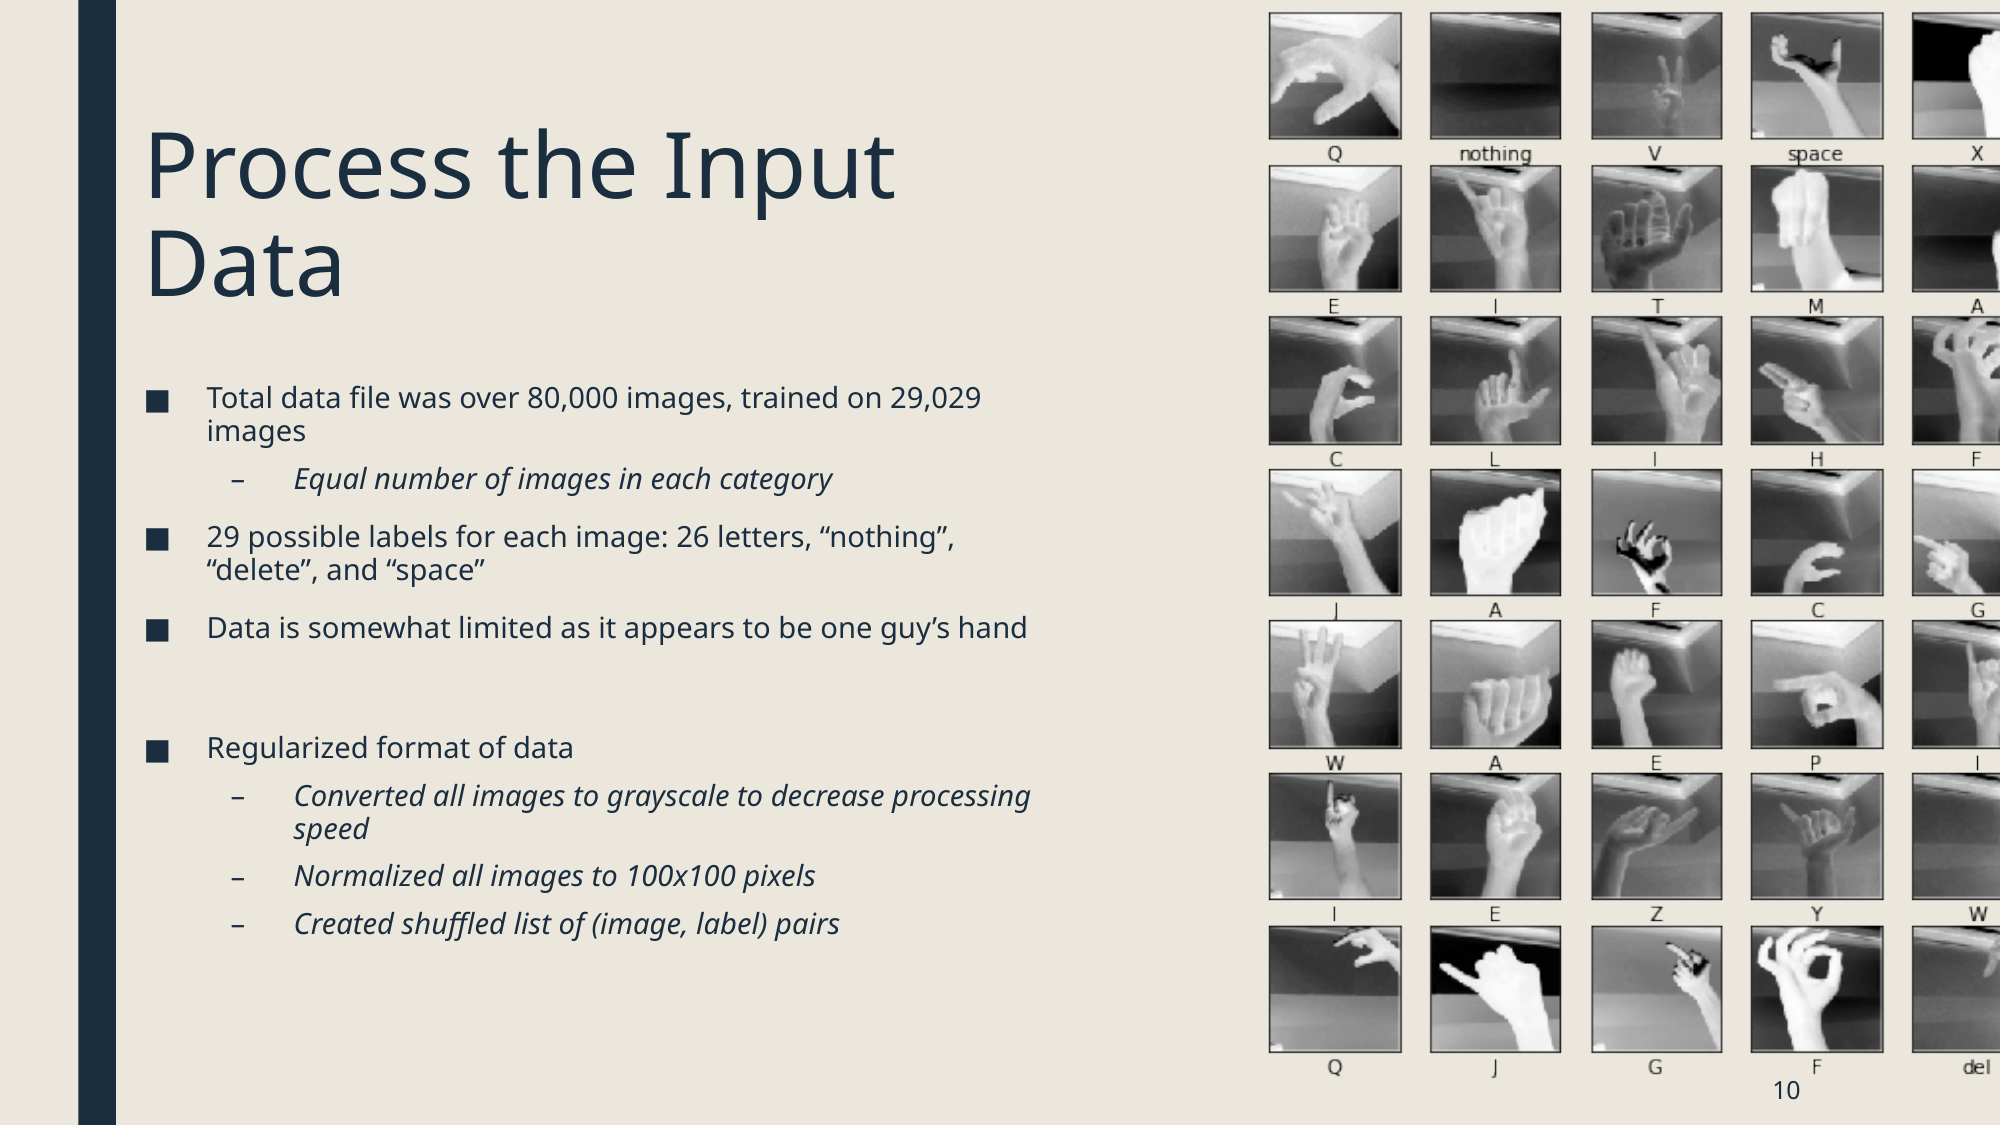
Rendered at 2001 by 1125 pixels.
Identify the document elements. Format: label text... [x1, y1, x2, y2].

title Process the Input Data [128, 112, 1080, 357]
list Total data file was over 80,000 images, trained on 29,029 images Equal number of images in each category 29 possible labels for each image: 26 letters, “nothing”, “delete”, and “space” Data is somewhat limited as it appears to be one guy’s hand Regularized format of data Converted all images to grayscale to decrease processing speed Normalized all images to 100x100 pixels Created shuffled list of (image, label) pairs [128, 375, 1080, 963]
picture [1244, 0, 2000, 1092]
slide_number 10 [1553, 1092, 1816, 1125]
